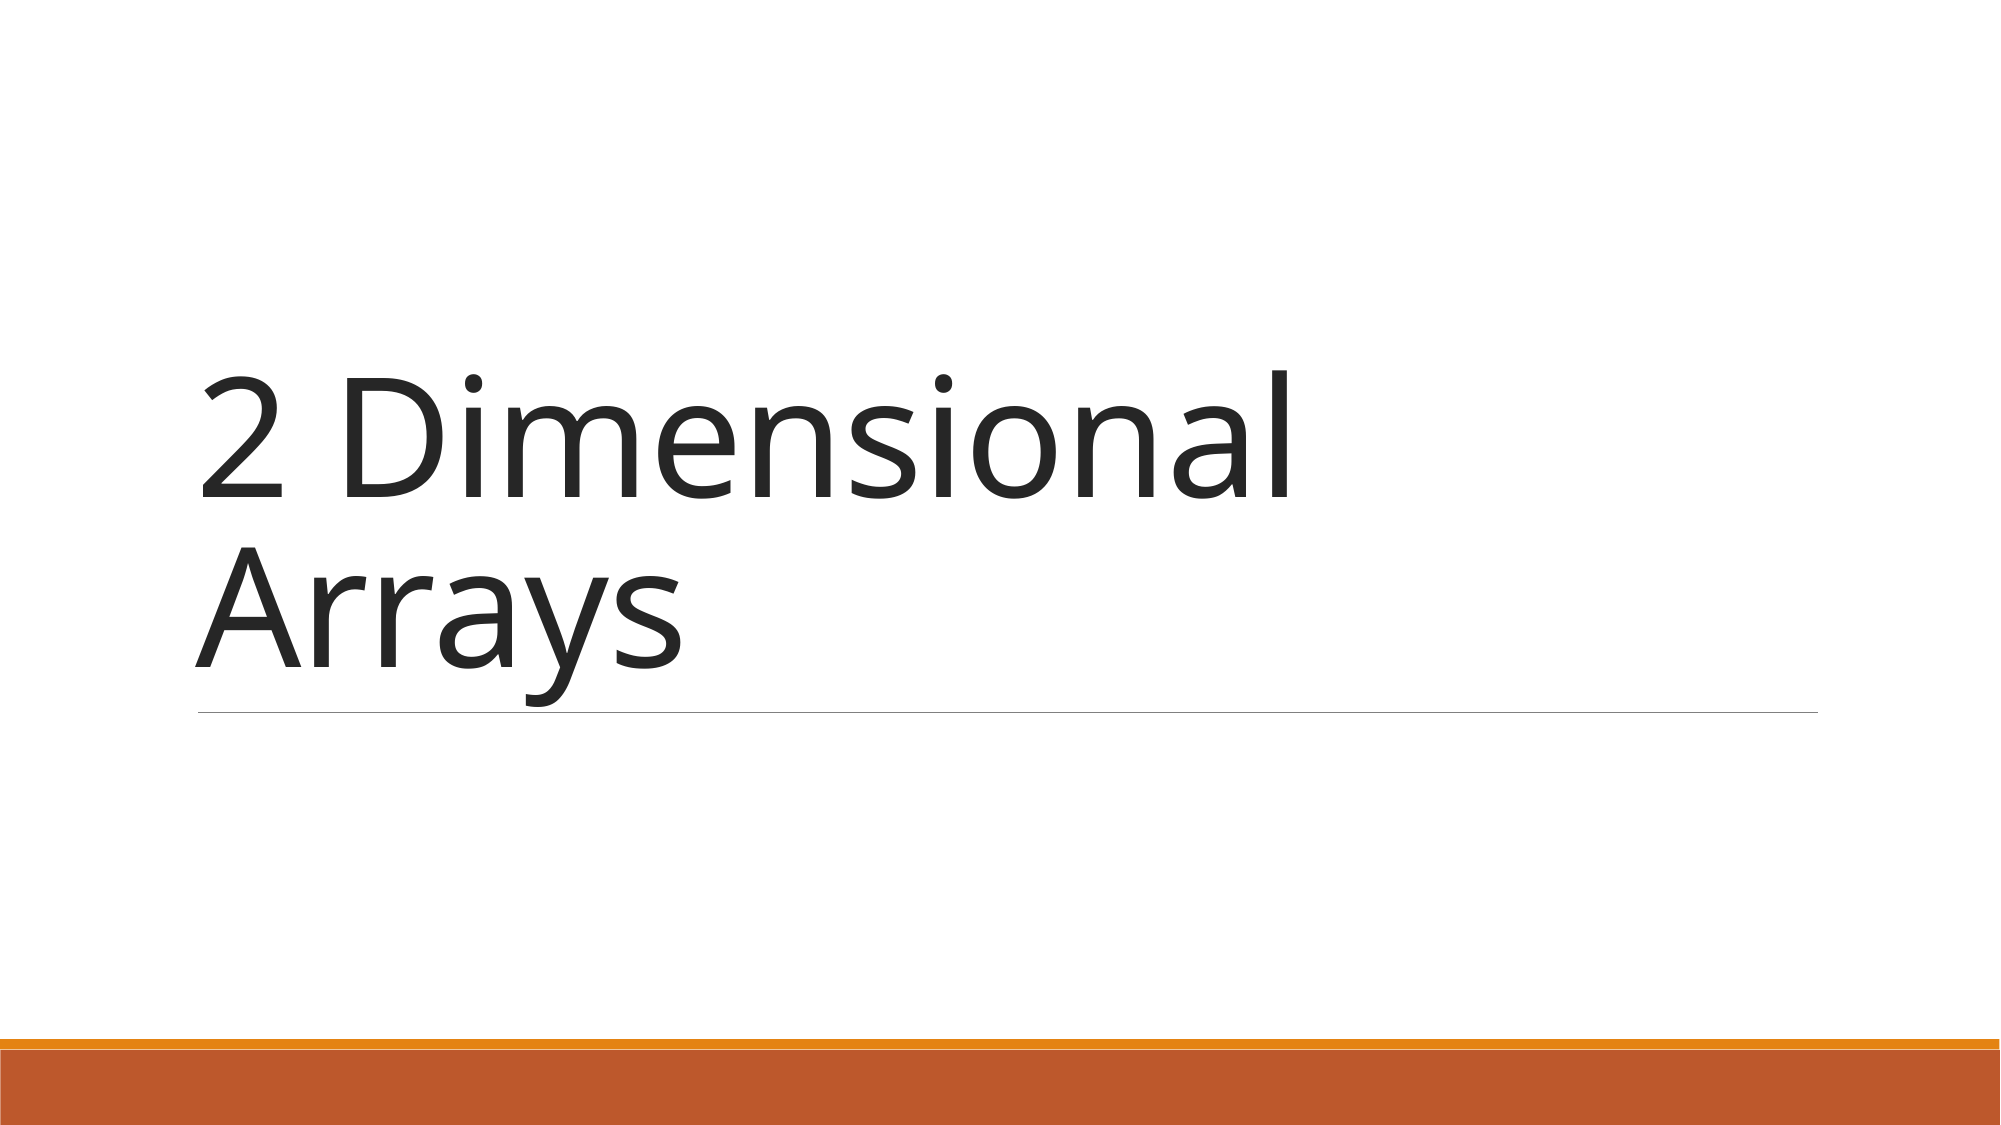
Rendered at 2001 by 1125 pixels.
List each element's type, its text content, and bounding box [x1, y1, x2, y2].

title 2 Dimensional Arrays [180, 124, 1830, 710]
